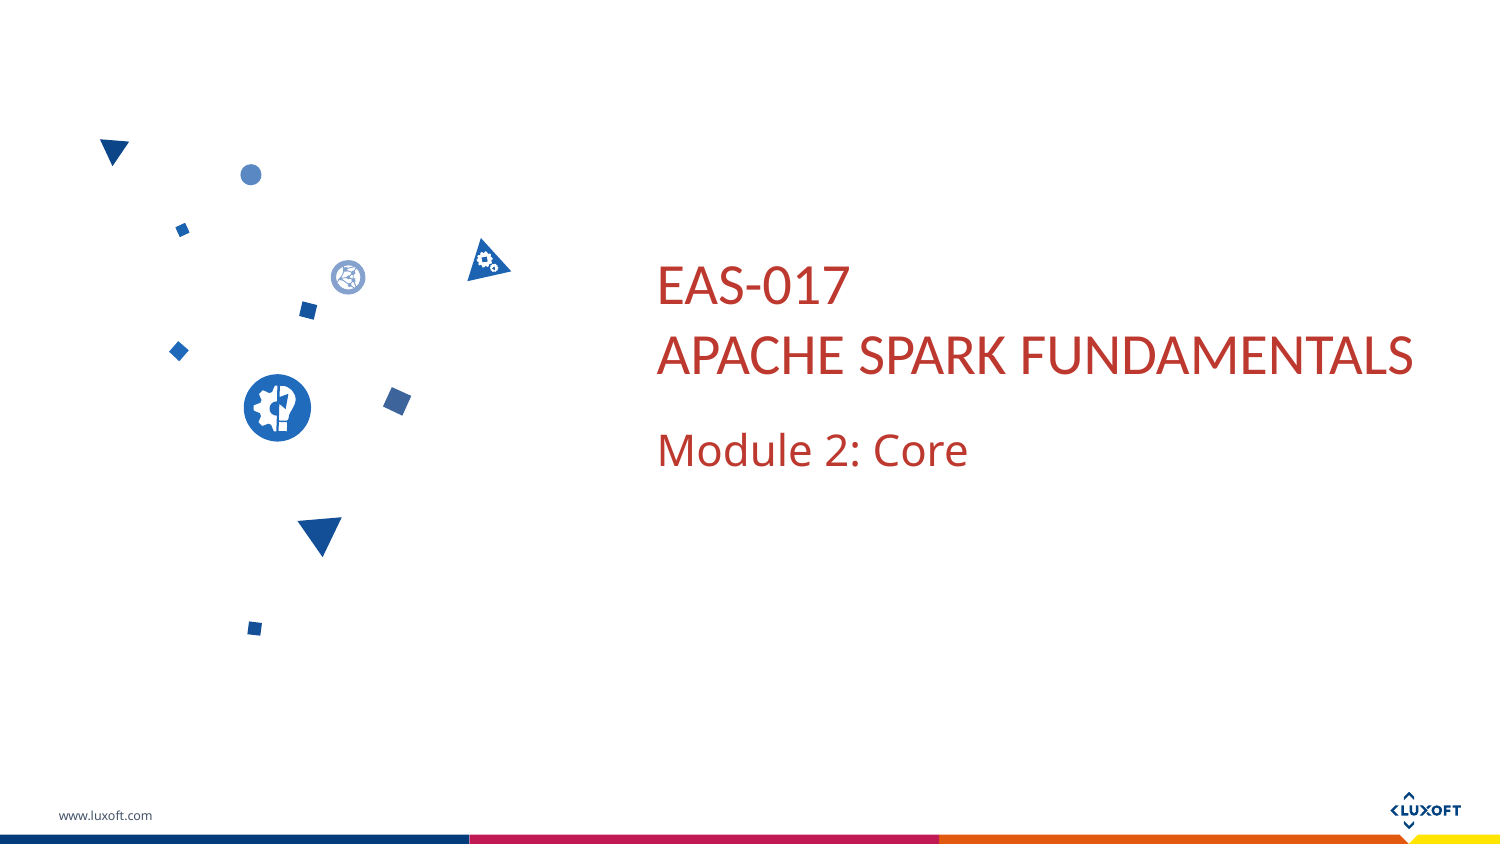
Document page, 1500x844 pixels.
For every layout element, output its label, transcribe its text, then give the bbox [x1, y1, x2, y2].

list Module 2: Core [645, 401, 1458, 636]
title EAS-017 Apache Spark Fundamentals [645, 245, 1458, 388]
